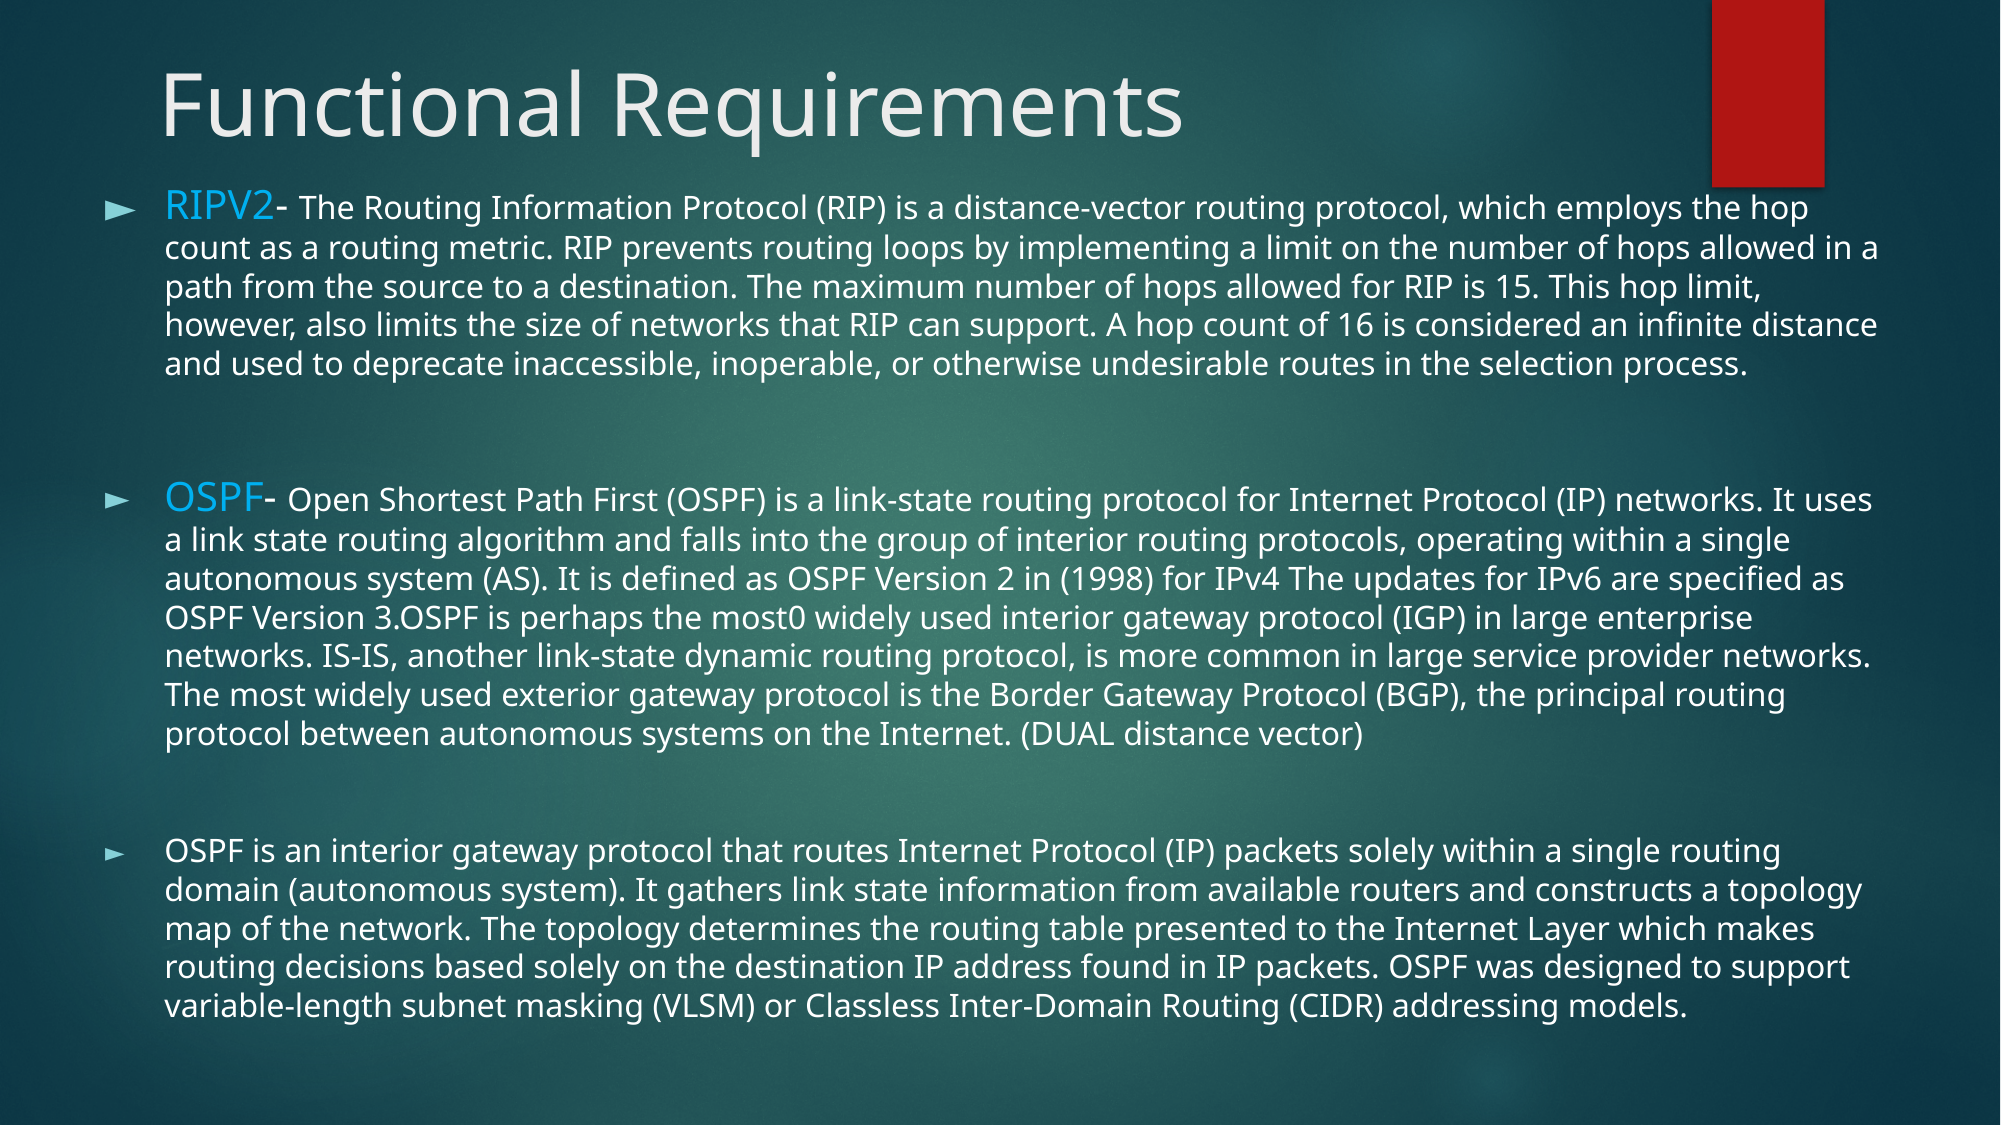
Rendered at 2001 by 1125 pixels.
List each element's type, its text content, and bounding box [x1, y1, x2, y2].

list RIPV2- The Routing Information Protocol (RIP) is a distance-vector routing protocol, which employs the hop count as a routing metric. RIP prevents routing loops by implementing a limit on the number of hops allowed in a path from the source to a destination. The maximum number of hops allowed for RIP is 15. This hop limit, however, also limits the size of networks that RIP can support. A hop count of 16 is considered an infinite distance and used to deprecate inaccessible, inoperable, or otherwise undesirable routes in the selection process. OSPF- Open Shortest Path First (OSPF) is a link-state routing protocol for Internet Protocol (IP) networks. It uses a link state routing algorithm and falls into the group of interior routing protocols, operating within a single autonomous system (AS). It is defined as OSPF Version 2 in (1998) for IPv4 The updates for IPv6 are specified as OSPF Version 3.OSPF is perhaps the most0 widely used interior gateway protocol (IGP) in large enterprise networks. IS-IS, another link-state dynamic routing protocol, is more common in large service provider networks. The most widely used exterior gateway protocol is the Border Gateway Protocol (BGP), the principal routing protocol between autonomous systems on the Internet. (DUAL distance vector) OSPF is an interior gateway protocol that routes Internet Protocol (IP) packets solely within a single routing domain (autonomous system). It gathers link state information from available routers and constructs a topology map of the network. The topology determines the routing table presented to the Internet Layer which makes routing decisions based solely on the destination IP address found in IP packets. OSPF was designed to support variable-length subnet masking (VLSM) or Classless Inter-Domain Routing (CIDR) addressing models. [90, 102, 1915, 1046]
picture [0, 0, 2001, 1125]
text_box Functional Requirements [143, 41, 1228, 162]
